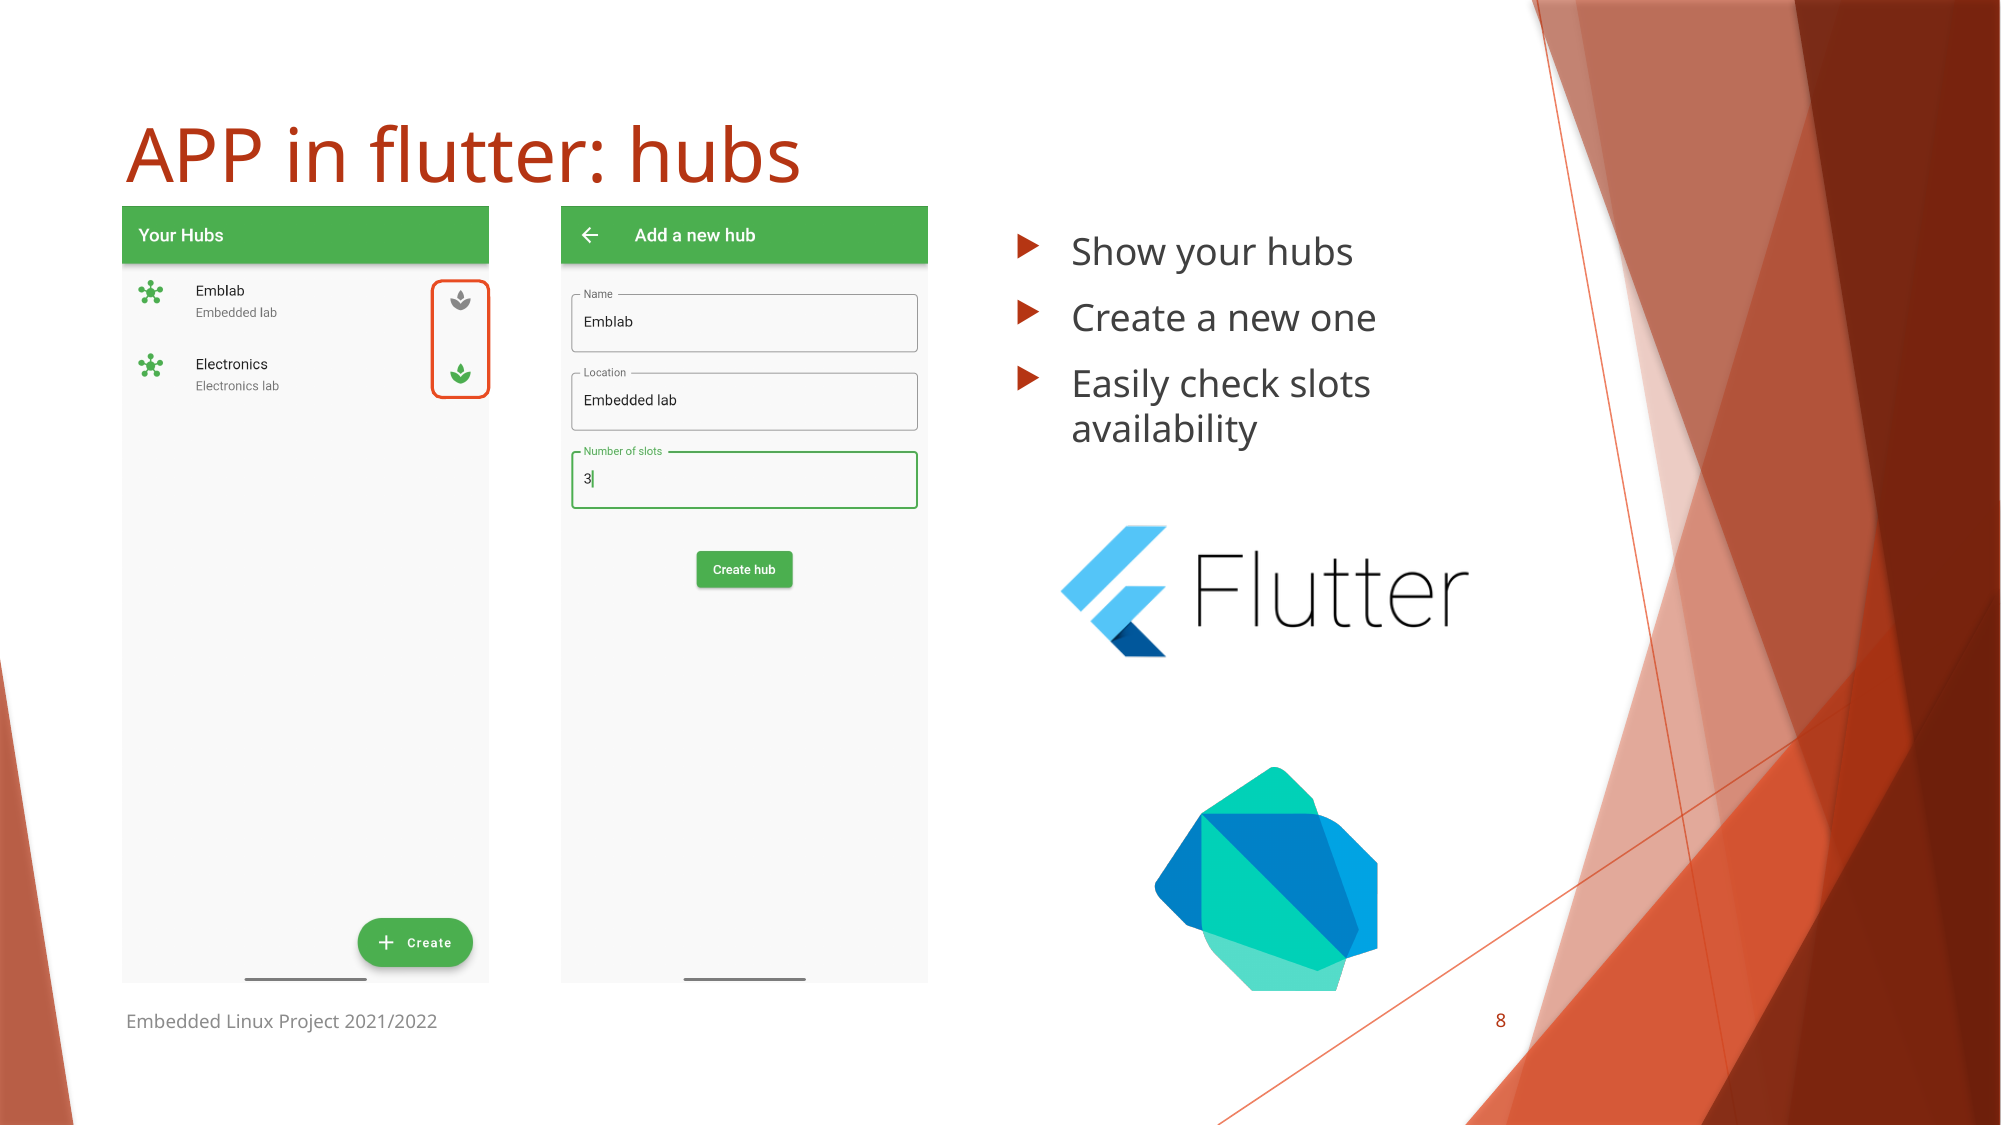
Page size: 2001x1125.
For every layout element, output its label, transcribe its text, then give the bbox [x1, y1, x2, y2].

picture [121, 205, 490, 984]
slide_number 8 [1409, 991, 1522, 1051]
list Show your hubs Create a new one Easily check slots availability [999, 220, 1522, 973]
picture [560, 205, 929, 984]
picture [1056, 486, 1475, 697]
footer Embedded Linux Project 2021/2022 [111, 991, 963, 1051]
picture [1153, 767, 1378, 991]
title APP in flutter: hubs [111, 99, 1522, 317]
